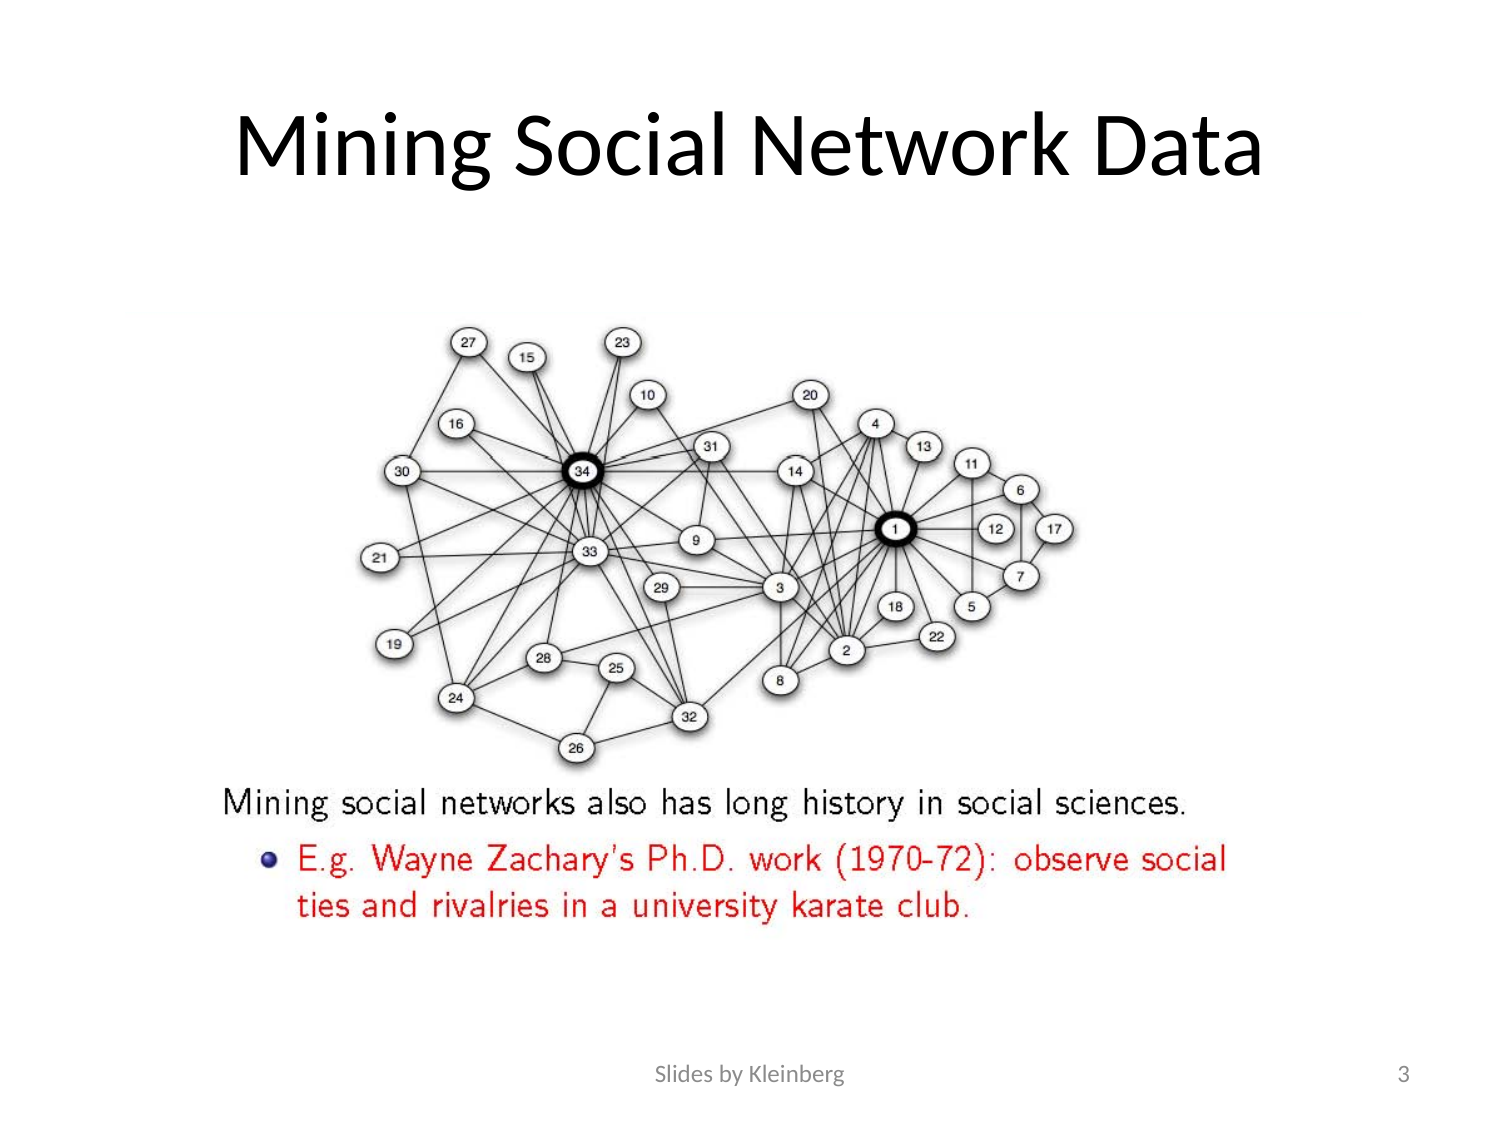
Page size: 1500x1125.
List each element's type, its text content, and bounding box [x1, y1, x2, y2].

title Mining Social Network Data [75, 45, 1425, 233]
footer Slides by Kleinberg [512, 1073, 988, 1103]
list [124, 312, 1362, 1064]
slide_number 3 [1074, 1042, 1425, 1103]
